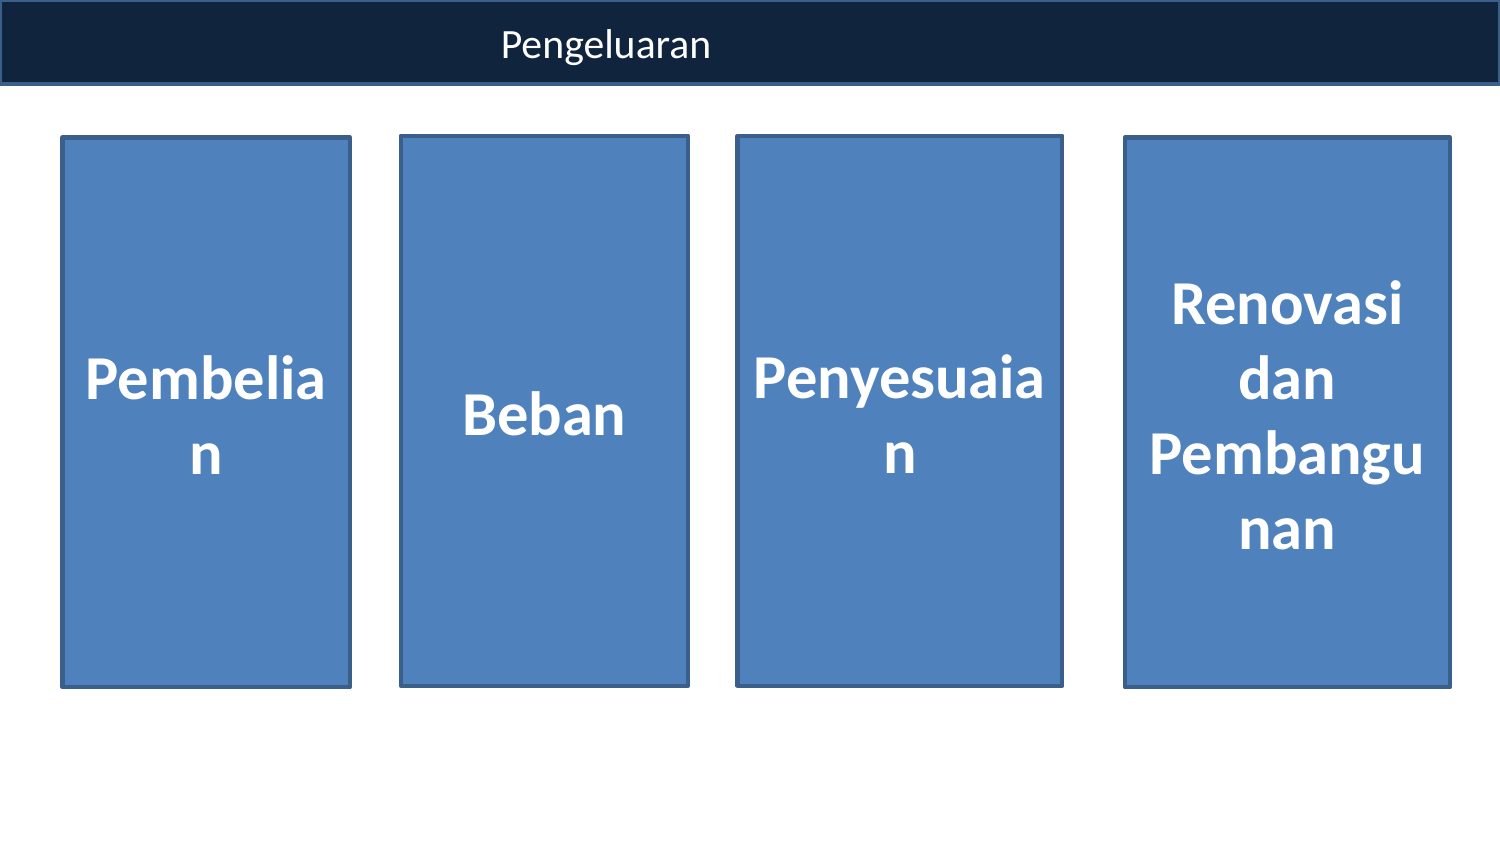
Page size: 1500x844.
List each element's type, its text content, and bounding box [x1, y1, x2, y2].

text_box [0, 0, 1500, 86]
text_box Penyesuaian [735, 134, 1064, 688]
text_box Beban [399, 134, 690, 688]
text_box Pembelian [60, 135, 352, 689]
text_box Pengeluaran [462, 9, 750, 75]
text_box Renovasi dan Pembangunan [1123, 135, 1452, 689]
